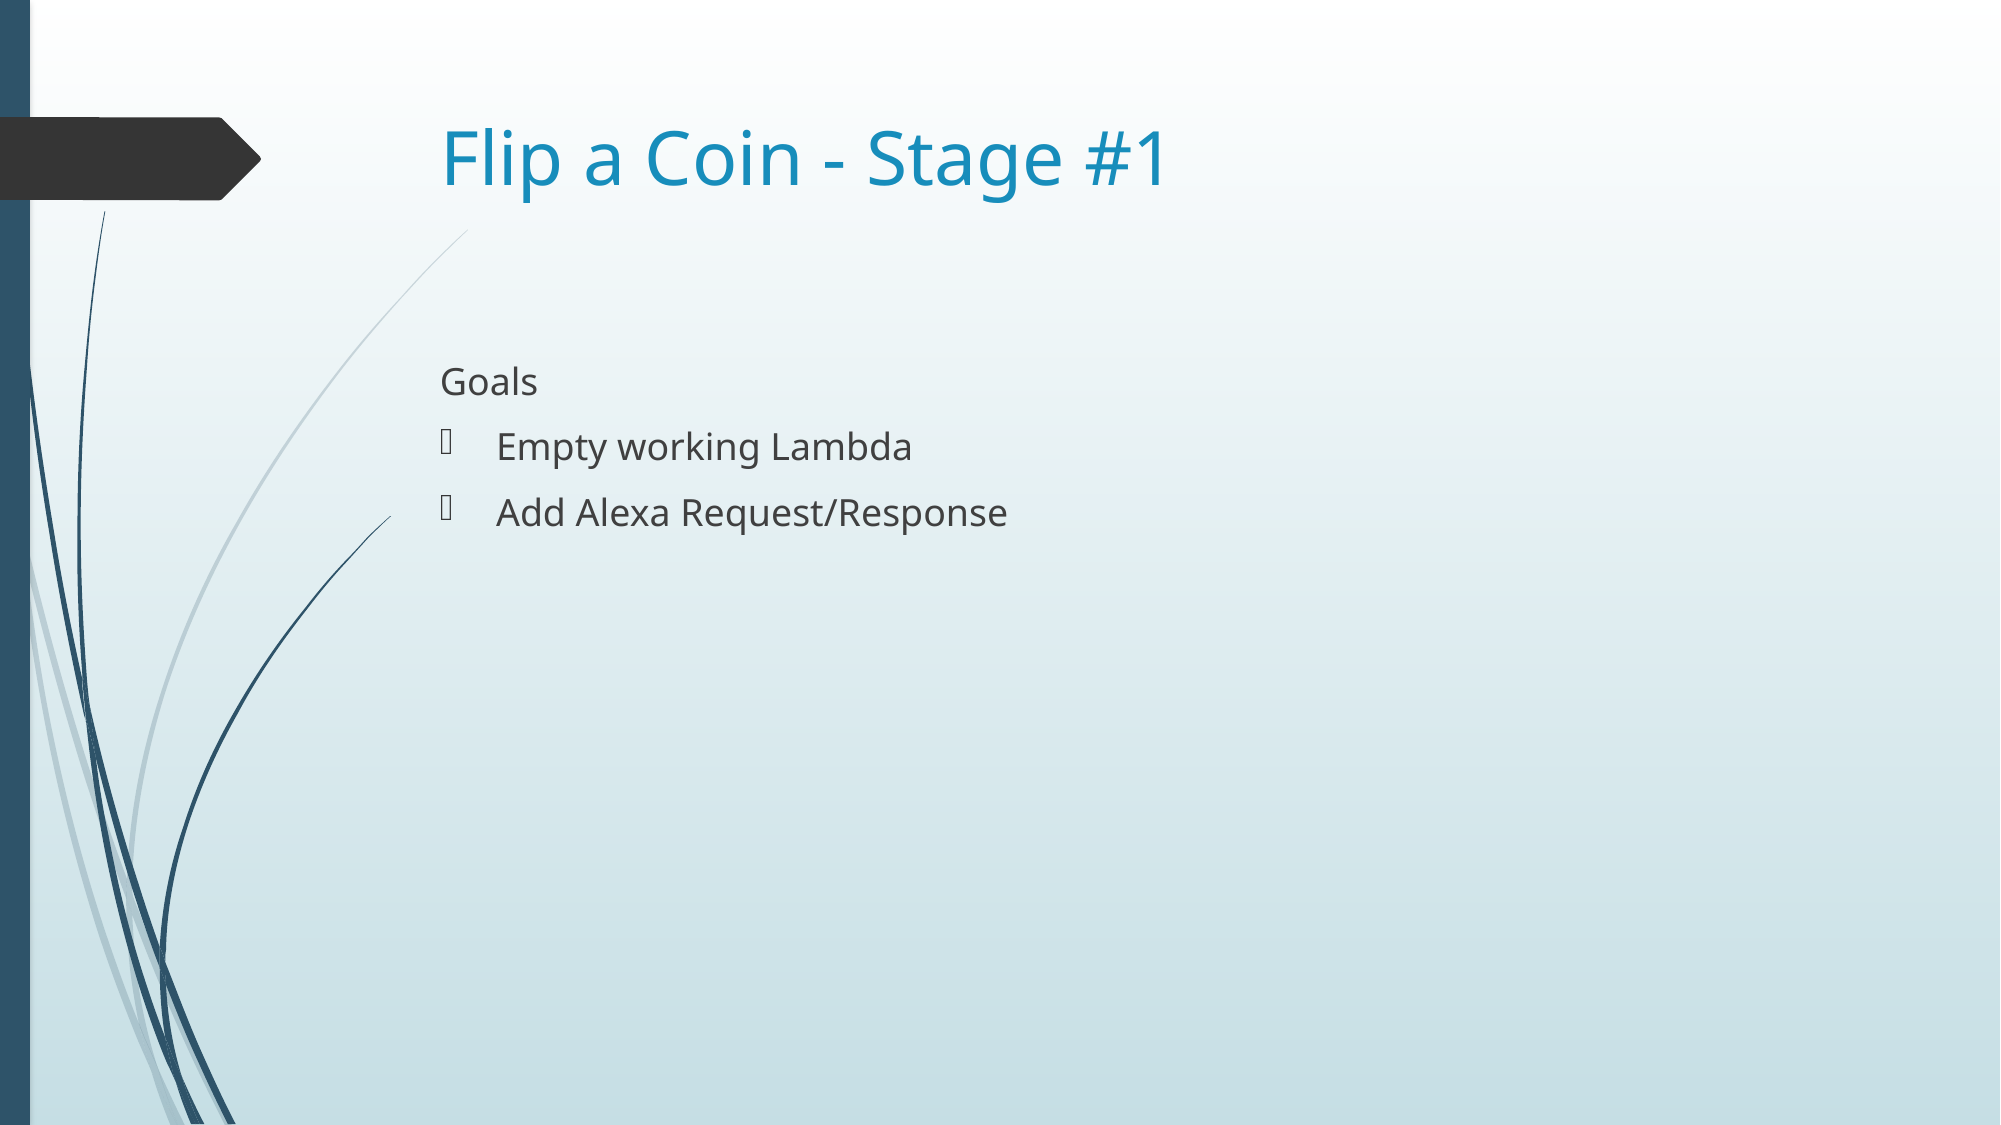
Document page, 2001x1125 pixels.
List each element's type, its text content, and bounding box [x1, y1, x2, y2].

list Goals Empty working Lambda Add Alexa Request/Response [424, 350, 1888, 970]
title Flip a Coin - Stage #1 [425, 102, 1888, 313]
